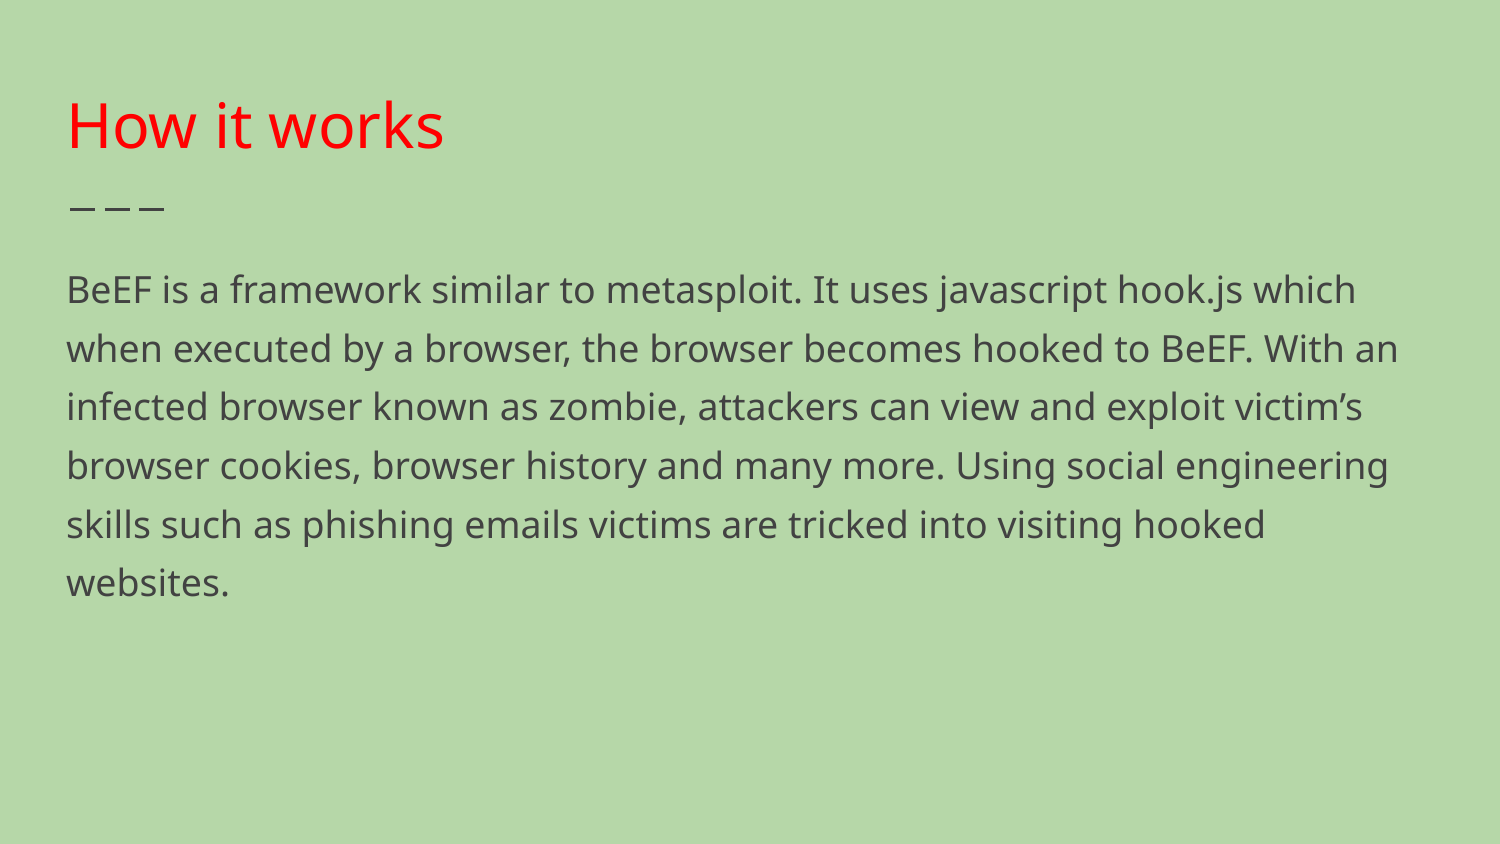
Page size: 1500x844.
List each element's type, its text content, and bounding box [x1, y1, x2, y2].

list BeEF is a framework similar to metasploit. It uses javascript hook.js which when executed by a browser, the browser becomes hooked to BeEF. With an infected browser known as zombie, attackers can view and exploit victim’s browser cookies, browser history and many more. Using social engineering skills such as phishing emails victims are tricked into visiting hooked websites. [51, 240, 1449, 750]
title How it works [51, 61, 1449, 182]
